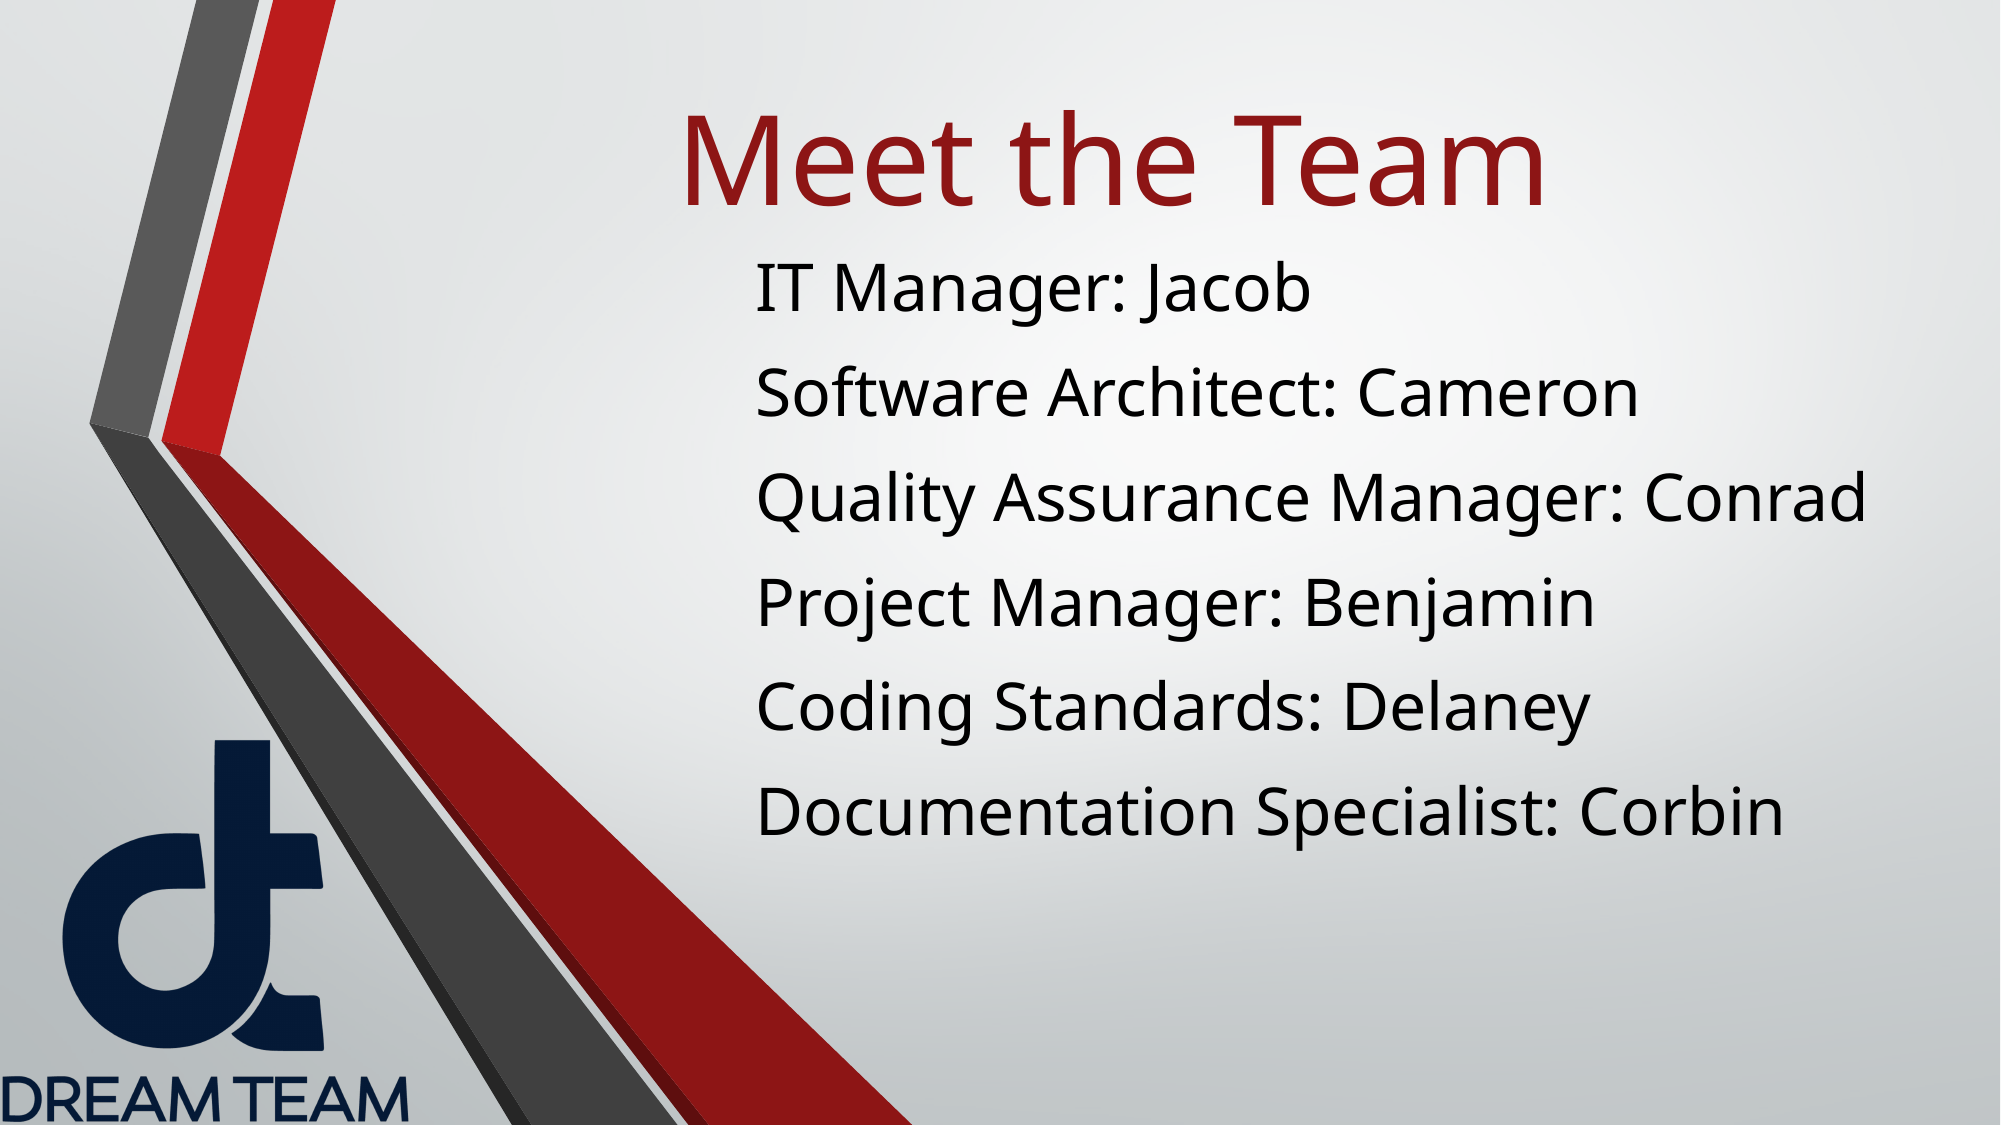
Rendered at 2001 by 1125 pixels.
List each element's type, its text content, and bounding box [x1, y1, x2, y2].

title Meet the Team [411, 0, 1818, 239]
subtitle IT Manager: Jacob Software Architect: Cameron Quality Assurance Manager: Conrad Project Manager: Benjamin Coding Standards: Delaney Documentation Specialist: Corbin [740, 238, 1887, 884]
picture [0, 725, 411, 1125]
